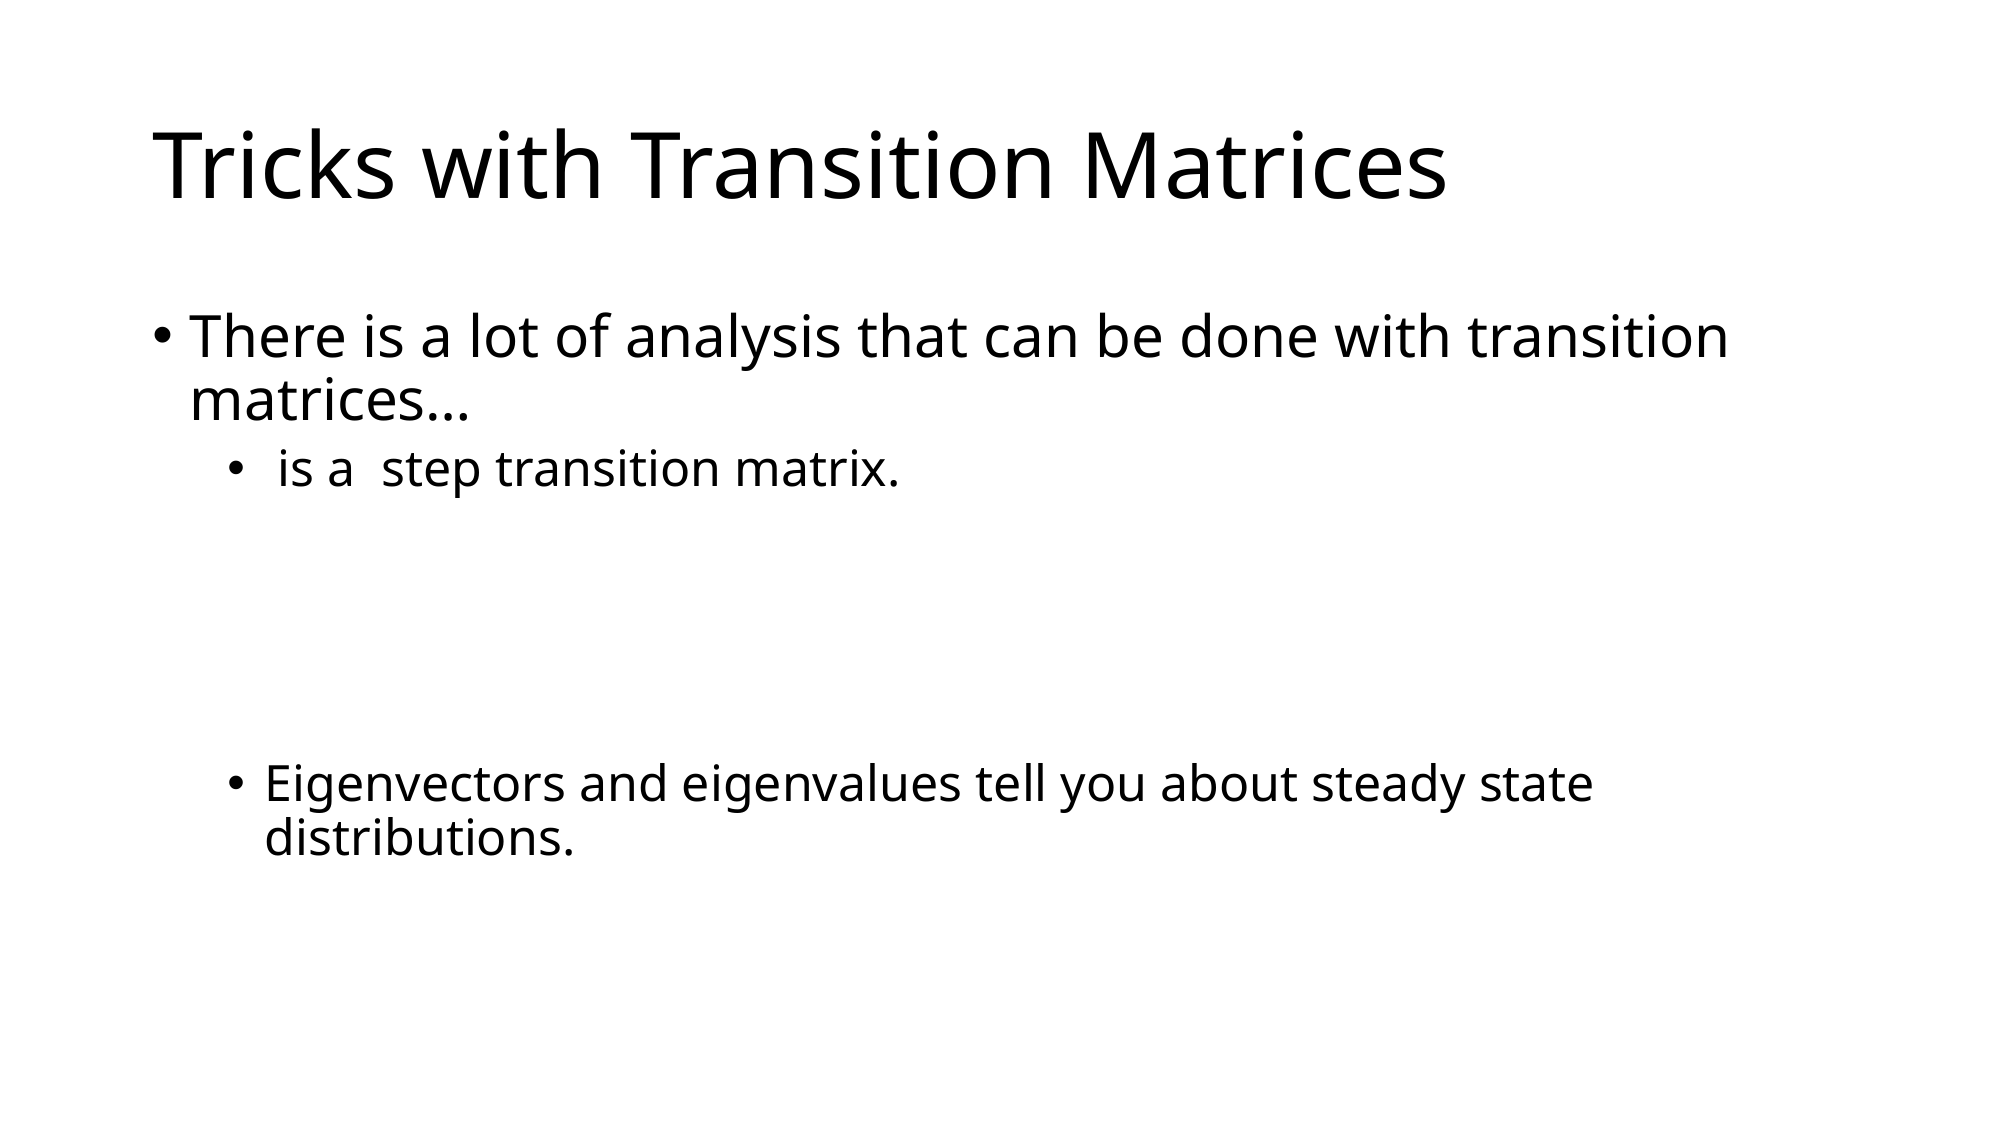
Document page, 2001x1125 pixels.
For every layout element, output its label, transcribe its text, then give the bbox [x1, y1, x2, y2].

title Tricks with Transition Matrices [137, 59, 1863, 278]
